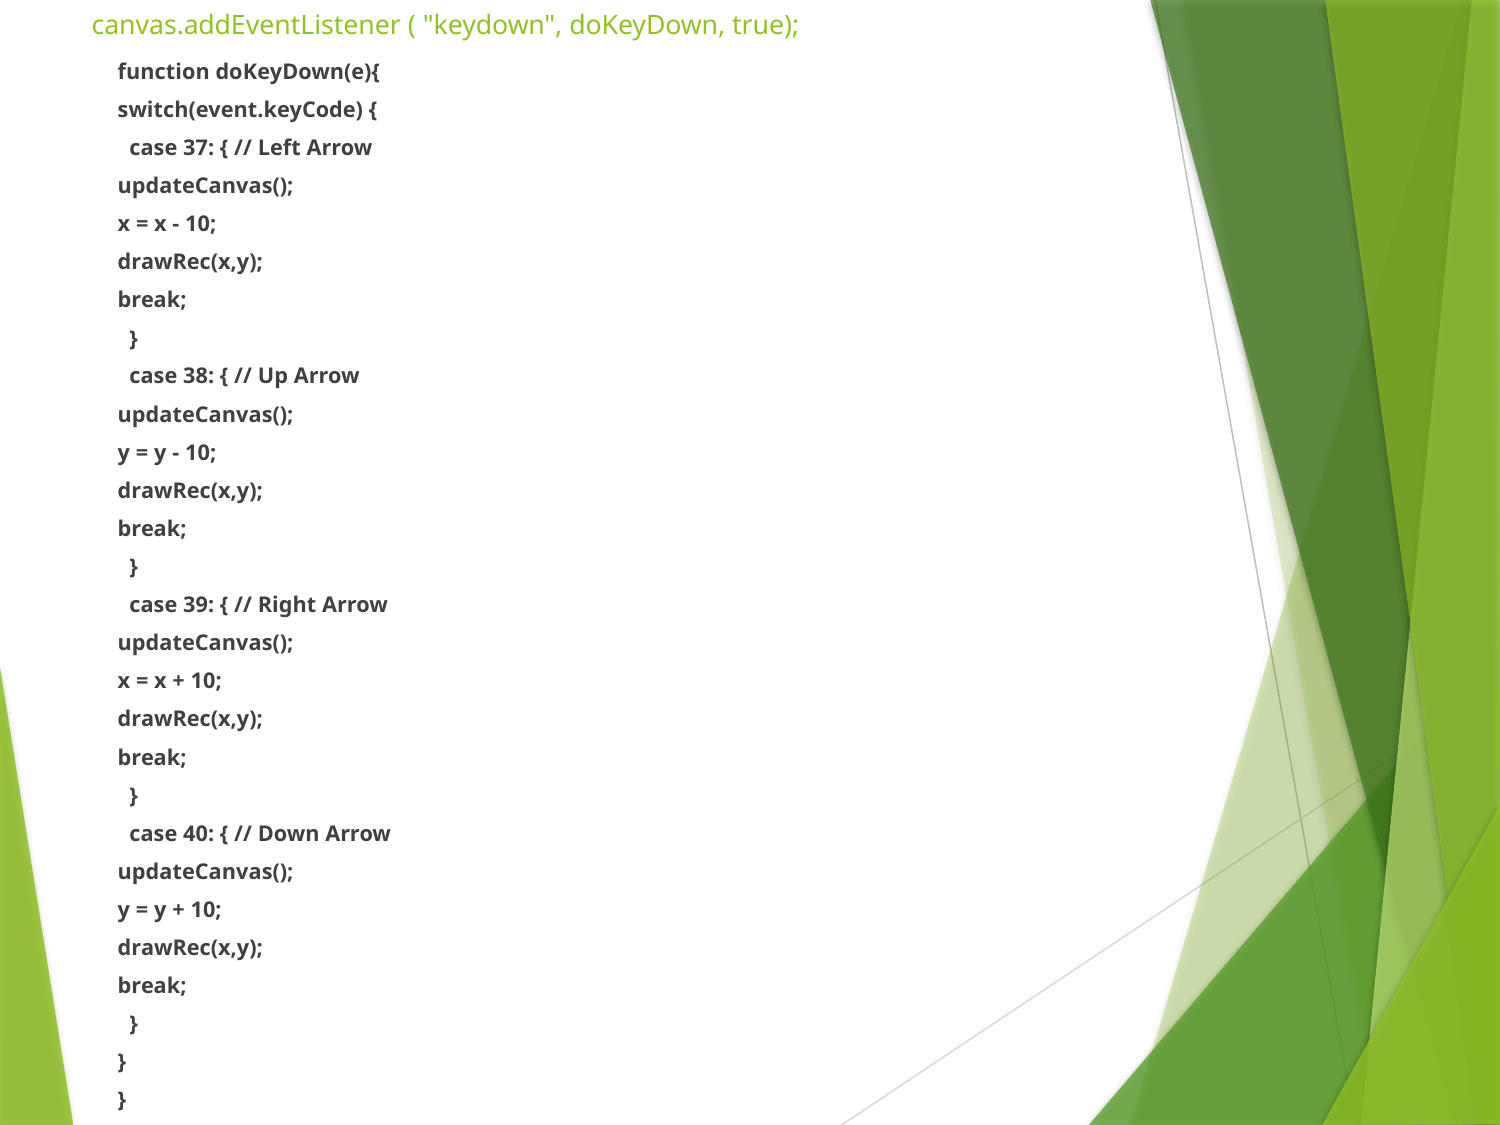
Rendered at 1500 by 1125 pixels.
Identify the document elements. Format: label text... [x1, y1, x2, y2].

list function doKeyDown(e){ switch(event.keyCode) { case 37: { // Left Arrow updateCanvas(); x = x - 10; drawRec(x,y); break; } case 38: { // Up Arrow updateCanvas(); y = y - 10; drawRec(x,y); break; } case 39: { // Right Arrow updateCanvas(); x = x + 10; drawRec(x,y); break; } case 40: { // Down Arrow updateCanvas(); y = y + 10; drawRec(x,y); break; } } } [76, 50, 1427, 1125]
title canvas.addEventListener ( "keydown", doKeyDown, true); [76, 0, 1134, 48]
